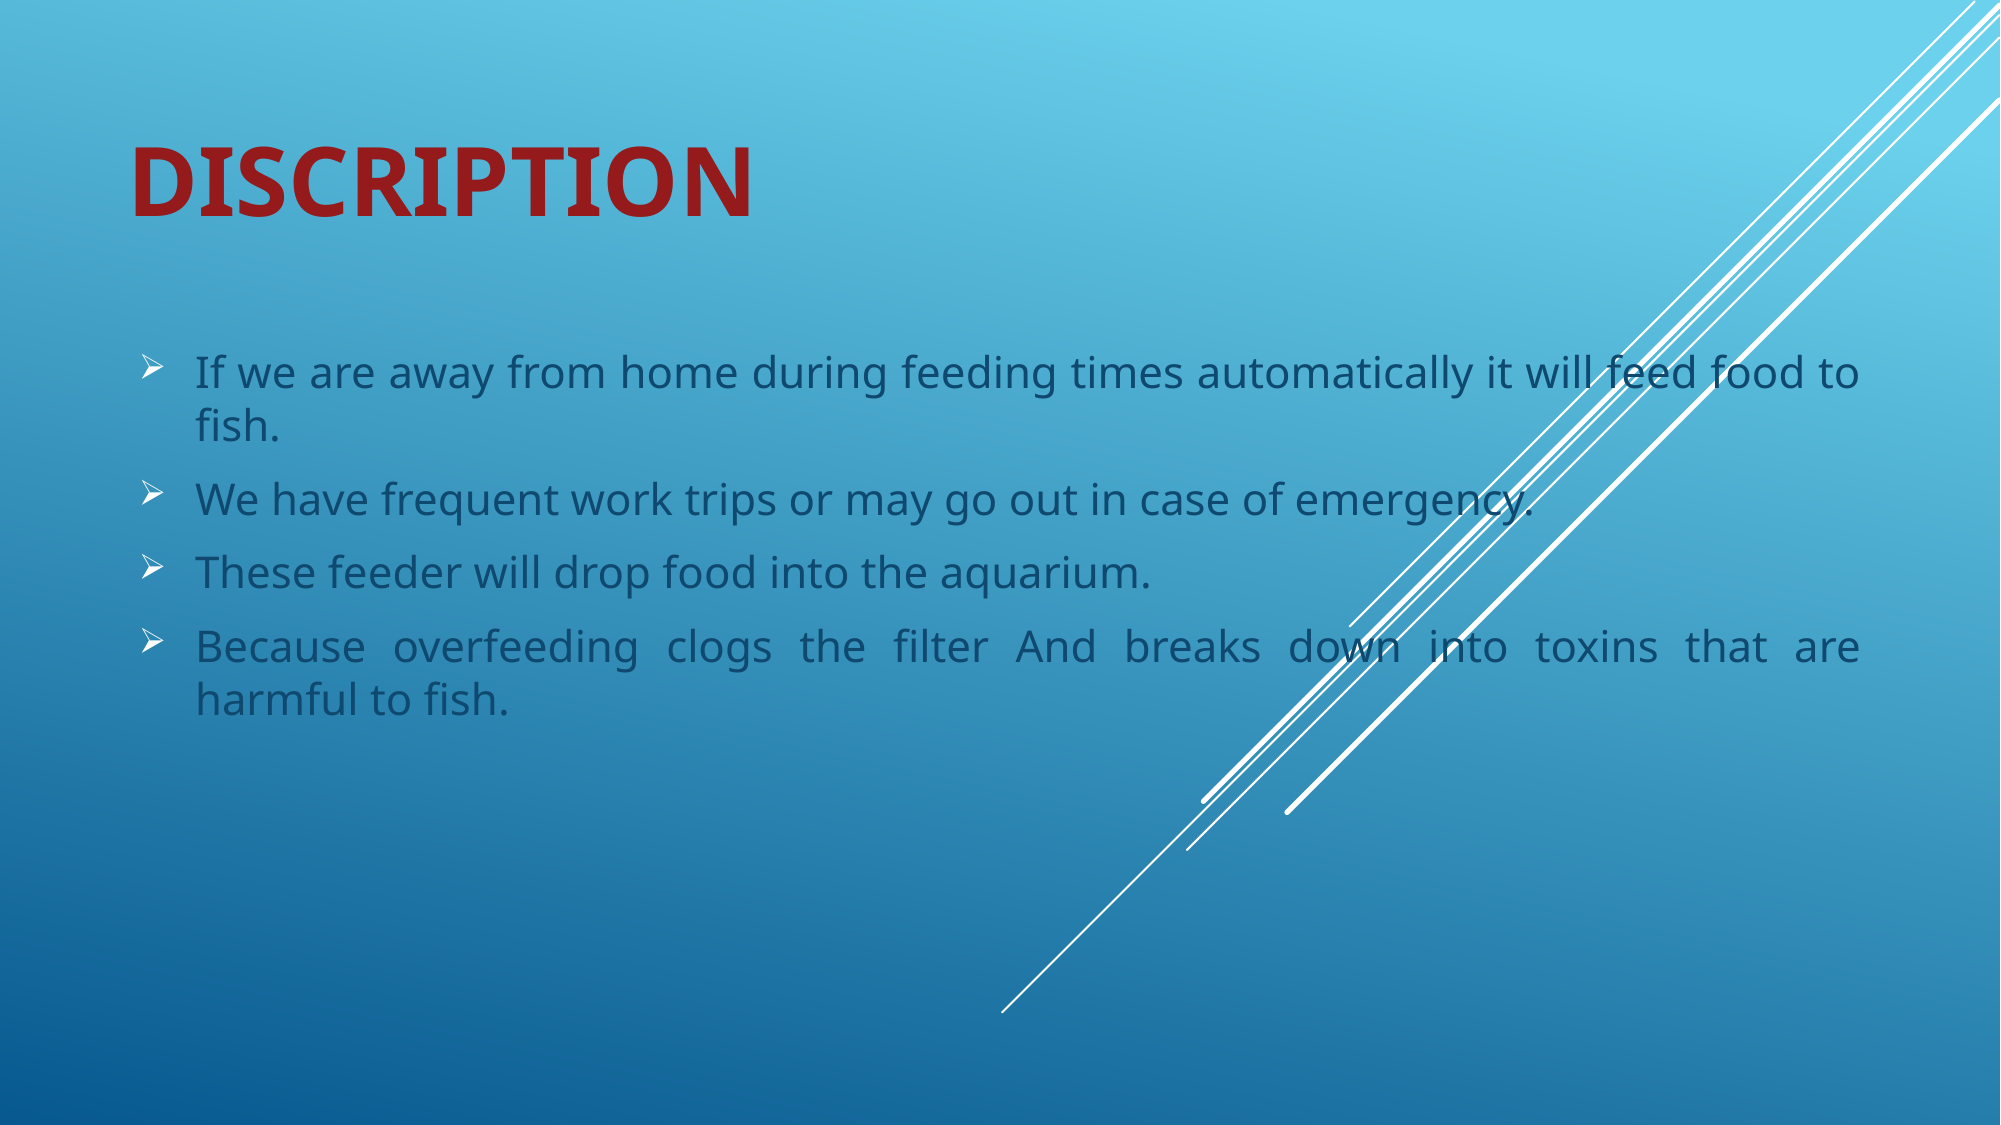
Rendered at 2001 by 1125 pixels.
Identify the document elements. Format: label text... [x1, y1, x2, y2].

title discription [112, 112, 1306, 243]
subtitle If we are away from home during feeding times automatically it will feed food to fish. We have frequent work trips or may go out in case of emergency. These feeder will drop food into the aquarium. Because overfeeding clogs the filter And breaks down into toxins that are harmful to fish. [123, 337, 1878, 838]
